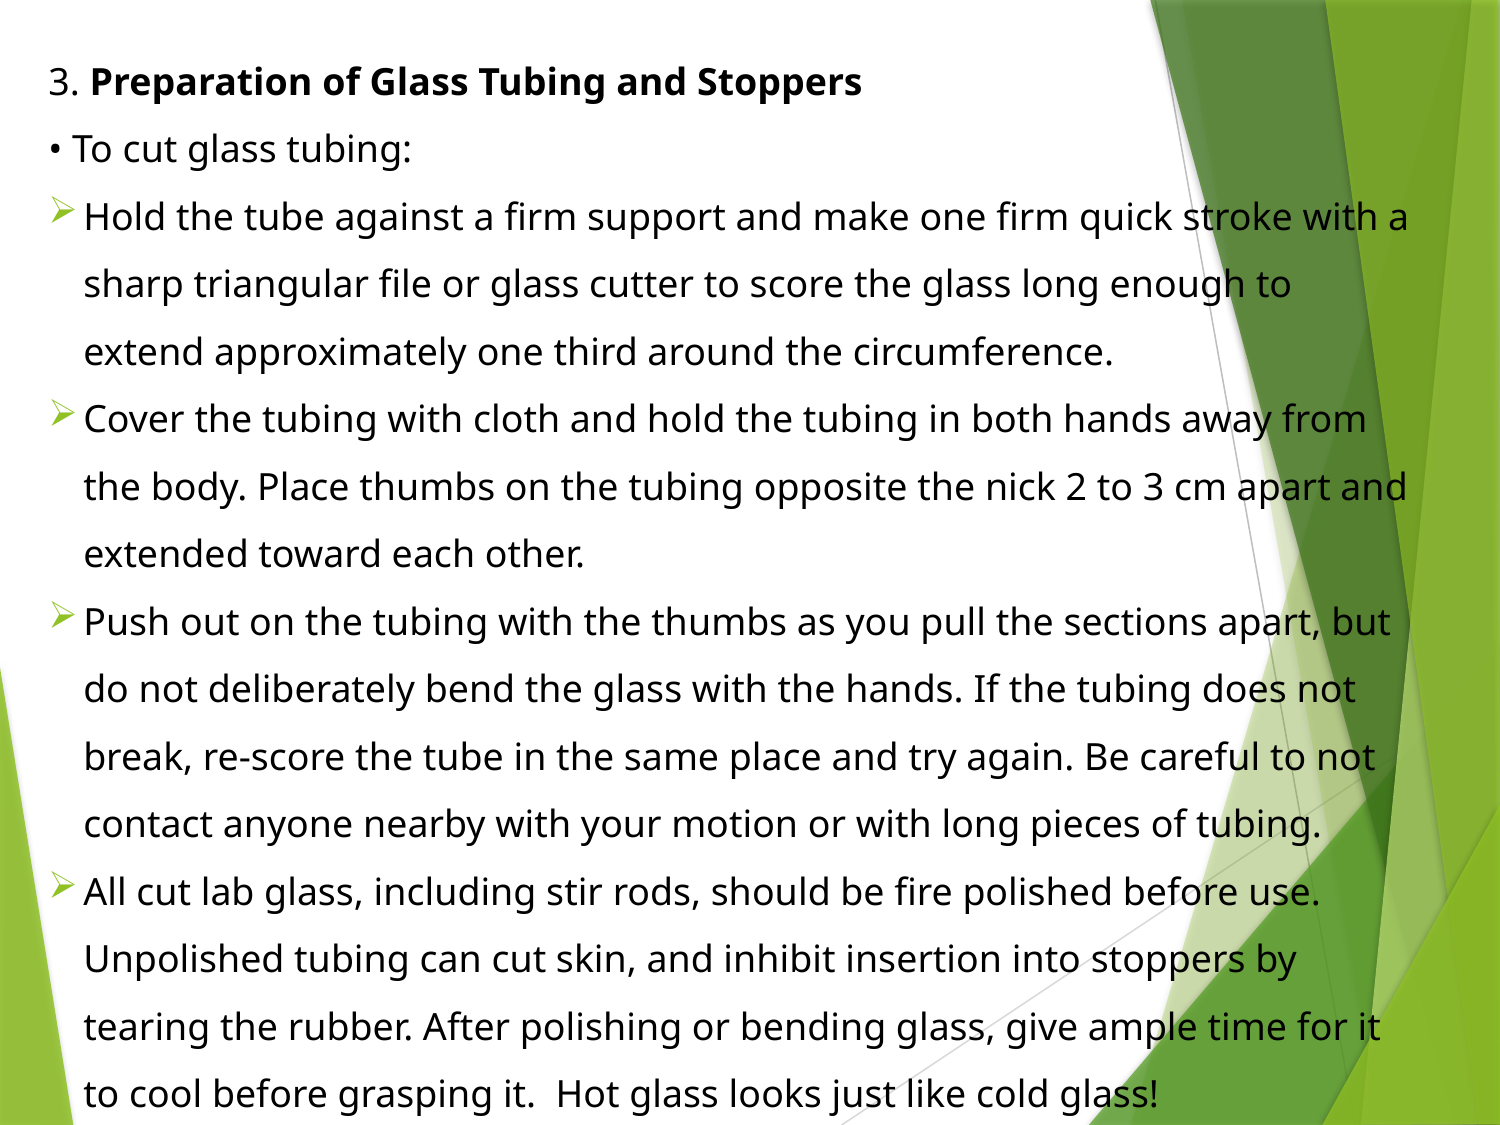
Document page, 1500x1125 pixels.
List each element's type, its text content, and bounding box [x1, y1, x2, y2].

text_box 3. Preparation of Glass Tubing and Stoppers • To cut glass tubing: Hold the tube against a firm support and make one firm quick stroke with a sharp triangular file or glass cutter to score the glass long enough to extend approximately one third around the circumference. Cover the tubing with cloth and hold the tubing in both hands away from the body. Place thumbs on the tubing opposite the nick 2 to 3 cm apart and extended toward each other. Push out on the tubing with the thumbs as you pull the sections apart, but do not deliberately bend the glass with the hands. If the tubing does not break, re-score the tube in the same place and try again. Be careful to not contact anyone nearby with your motion or with long pieces of tubing. All cut lab glass, including stir rods, should be fire polished before use. Unpolished tubing can cut skin, and inhibit insertion into stoppers by tearing the rubber. After polishing or bending glass, give ample time for it to cool before grasping it. Hot glass looks just like cold glass! [33, 27, 1427, 1123]
